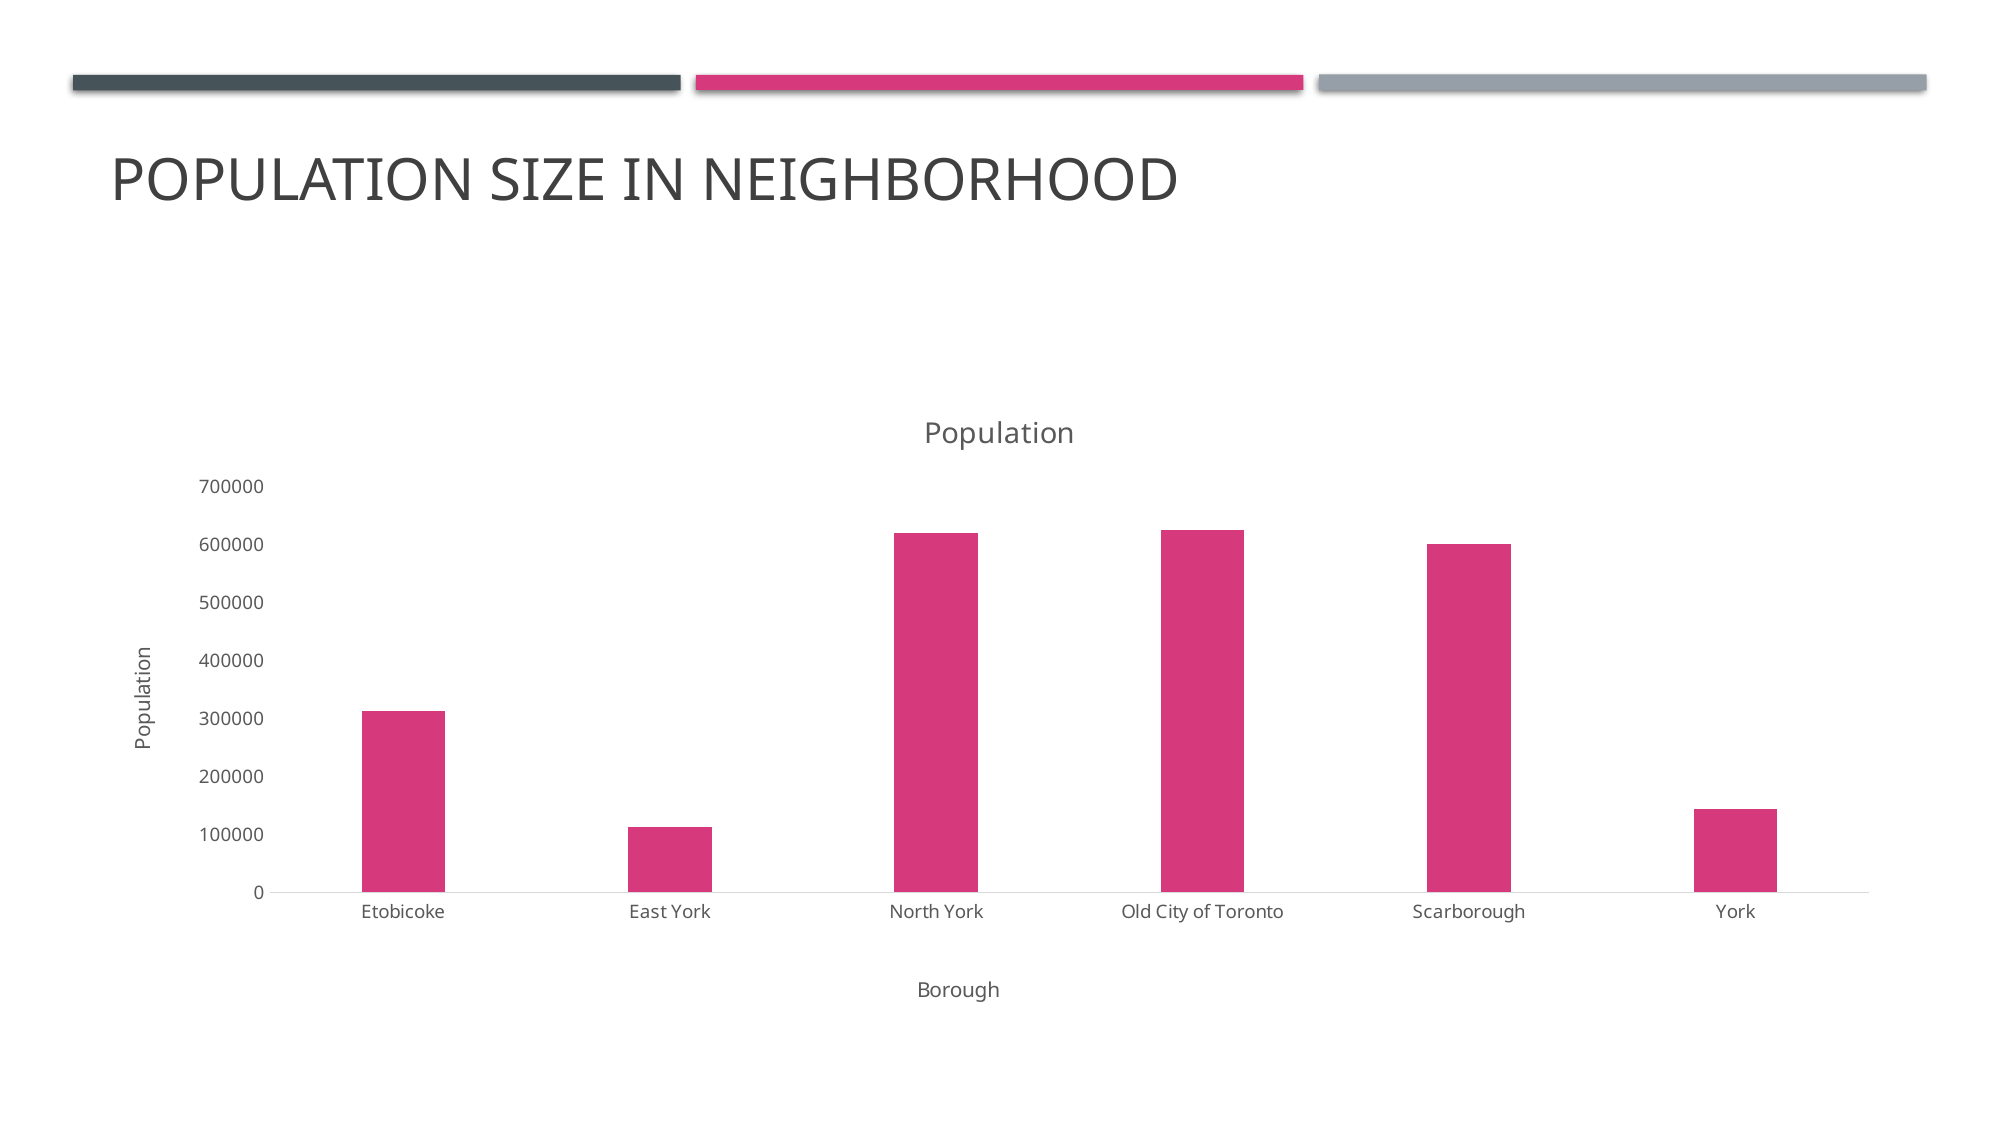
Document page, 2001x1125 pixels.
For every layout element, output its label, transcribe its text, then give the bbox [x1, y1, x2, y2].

title Population size in neighborhood [95, 115, 1905, 220]
chart [94, 383, 1906, 1011]
